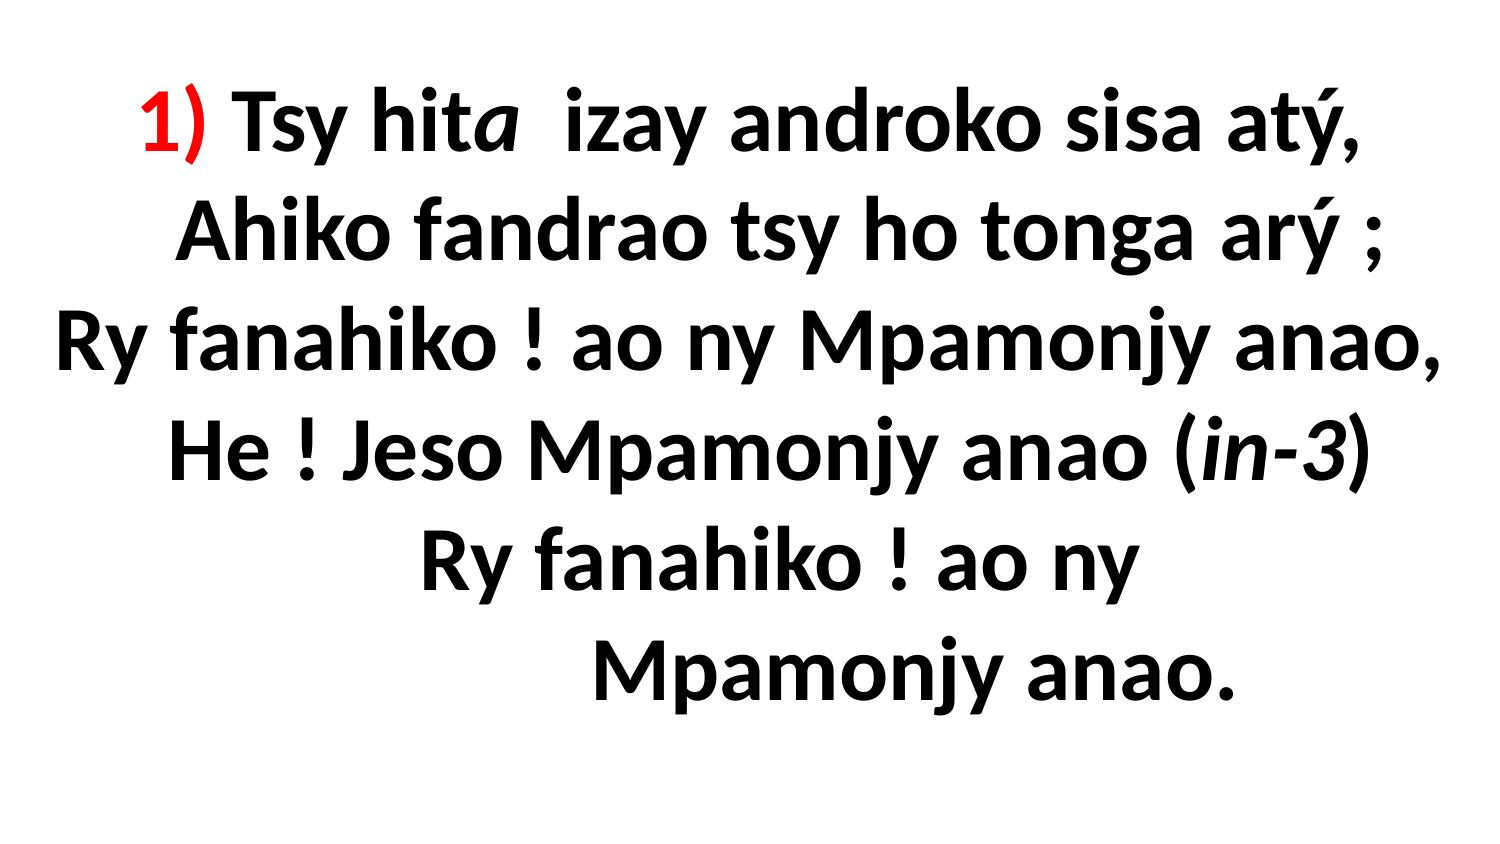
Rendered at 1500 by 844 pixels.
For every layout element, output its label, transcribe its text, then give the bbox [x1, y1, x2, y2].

title 1) Tsy hita izay androko sisa atý, Ahiko fandrao tsy ho tonga arý ; Ry fanahiko ! ao ny Mpamonjy anao, He ! Jeso Mpamonjy anao (in-3) Ry fanahiko ! ao ny Mpamonjy anao. [0, 297, 1500, 481]
